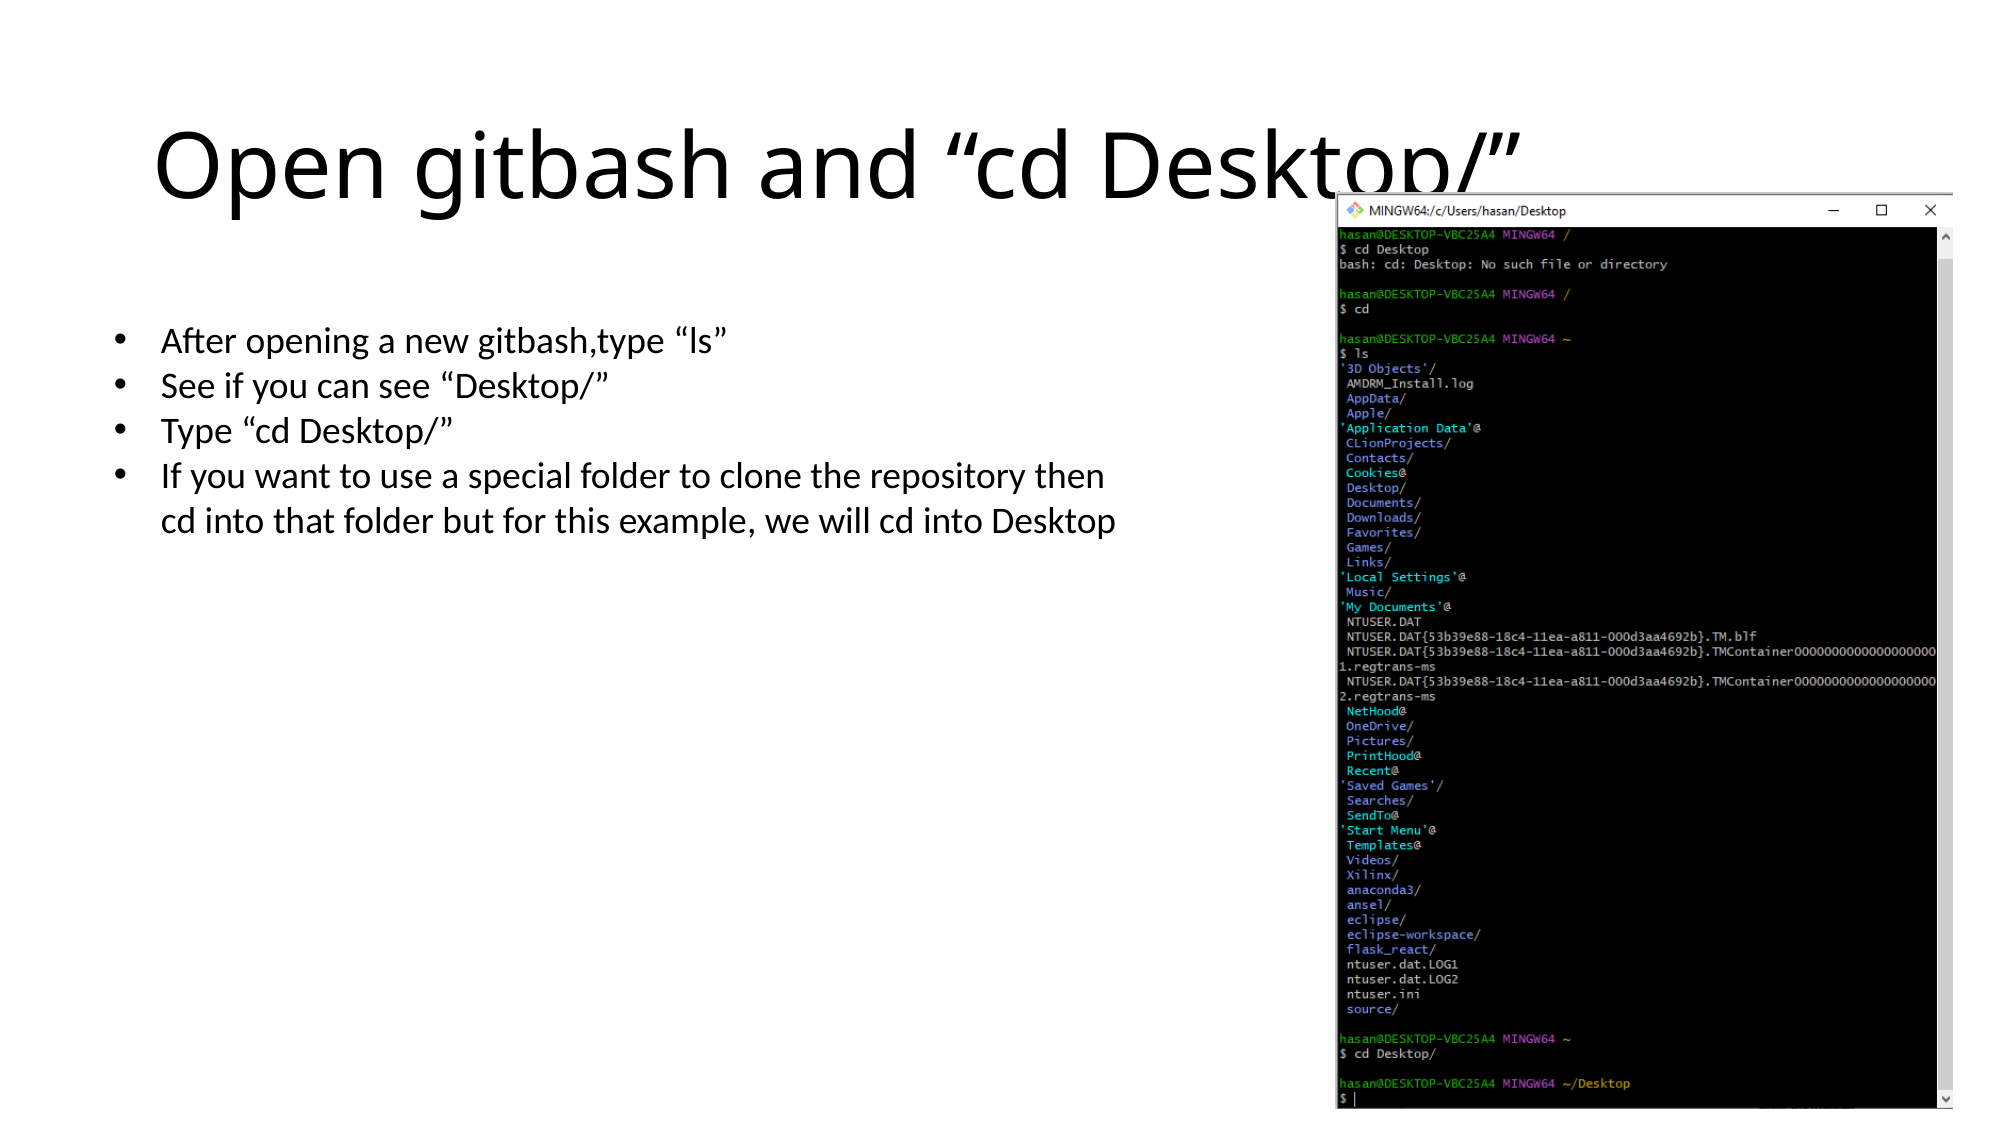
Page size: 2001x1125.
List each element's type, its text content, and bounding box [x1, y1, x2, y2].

title Open gitbash and “cd Desktop/” [137, 59, 1863, 278]
text_box After opening a new gitbash,type “ls” See if you can see “Desktop/” Type “cd Desktop/” If you want to use a special folder to clone the repository then cd into that folder but for this example, we will cd into Desktop [99, 308, 1143, 549]
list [1335, 192, 1953, 1109]
